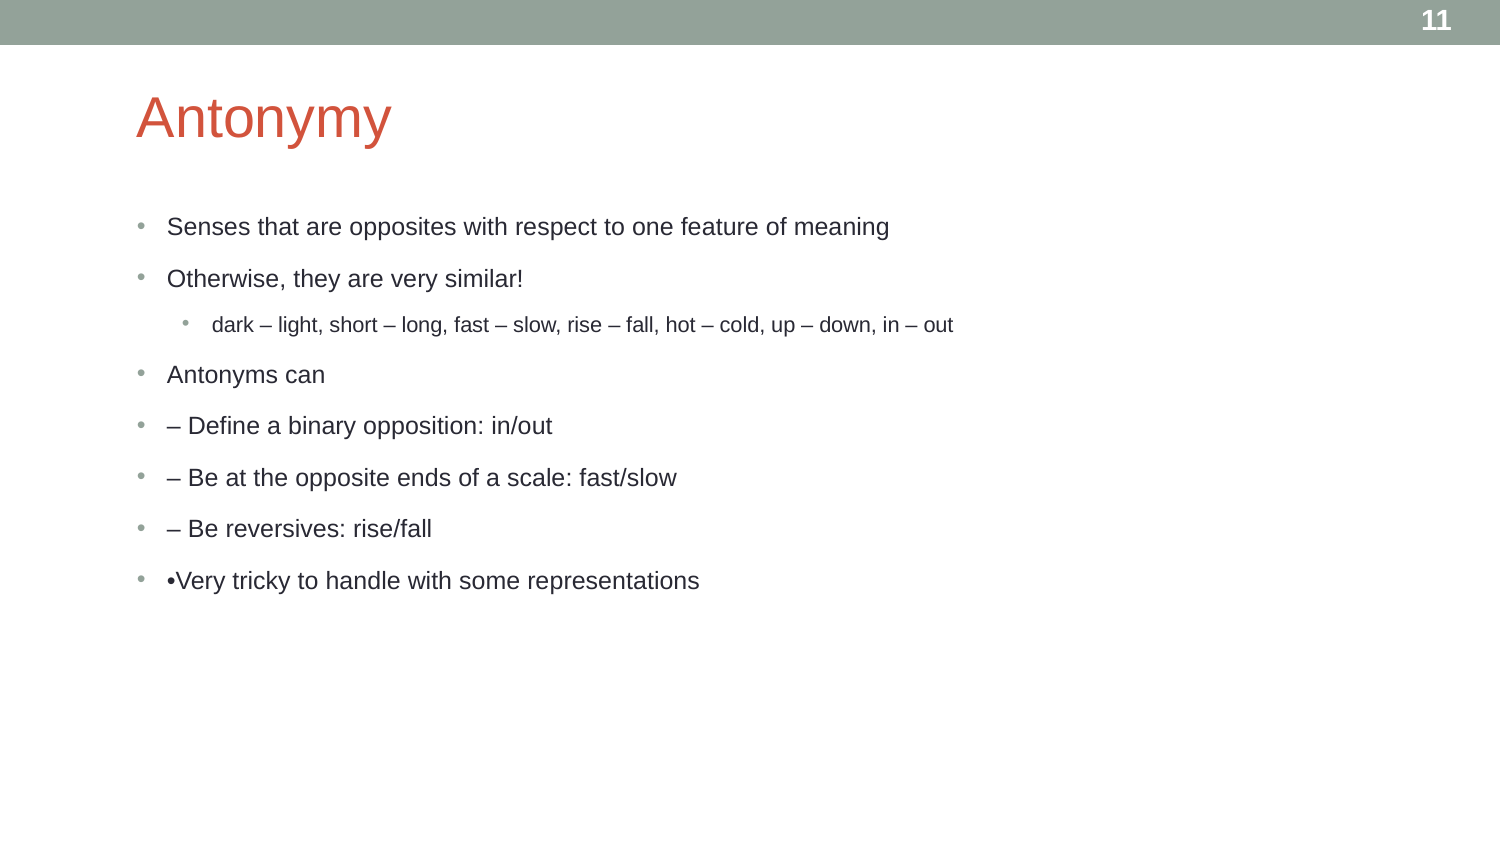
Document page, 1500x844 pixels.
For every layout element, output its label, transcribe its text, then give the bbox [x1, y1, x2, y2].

list Senses that are opposites with respect to one feature of meaning Otherwise, they are very similar! dark – light, short – long, fast – slow, rise – fall, hot – cold, up – down, in – out Antonyms can – Define a binary opposition: in/out – Be at the opposite ends of a scale: fast/slow – Be reversives: rise/fall •Very tricky to handle with some representations [121, 188, 1444, 625]
slide_number 11 [1405, 0, 1484, 38]
title Antonymy [121, 72, 1425, 158]
